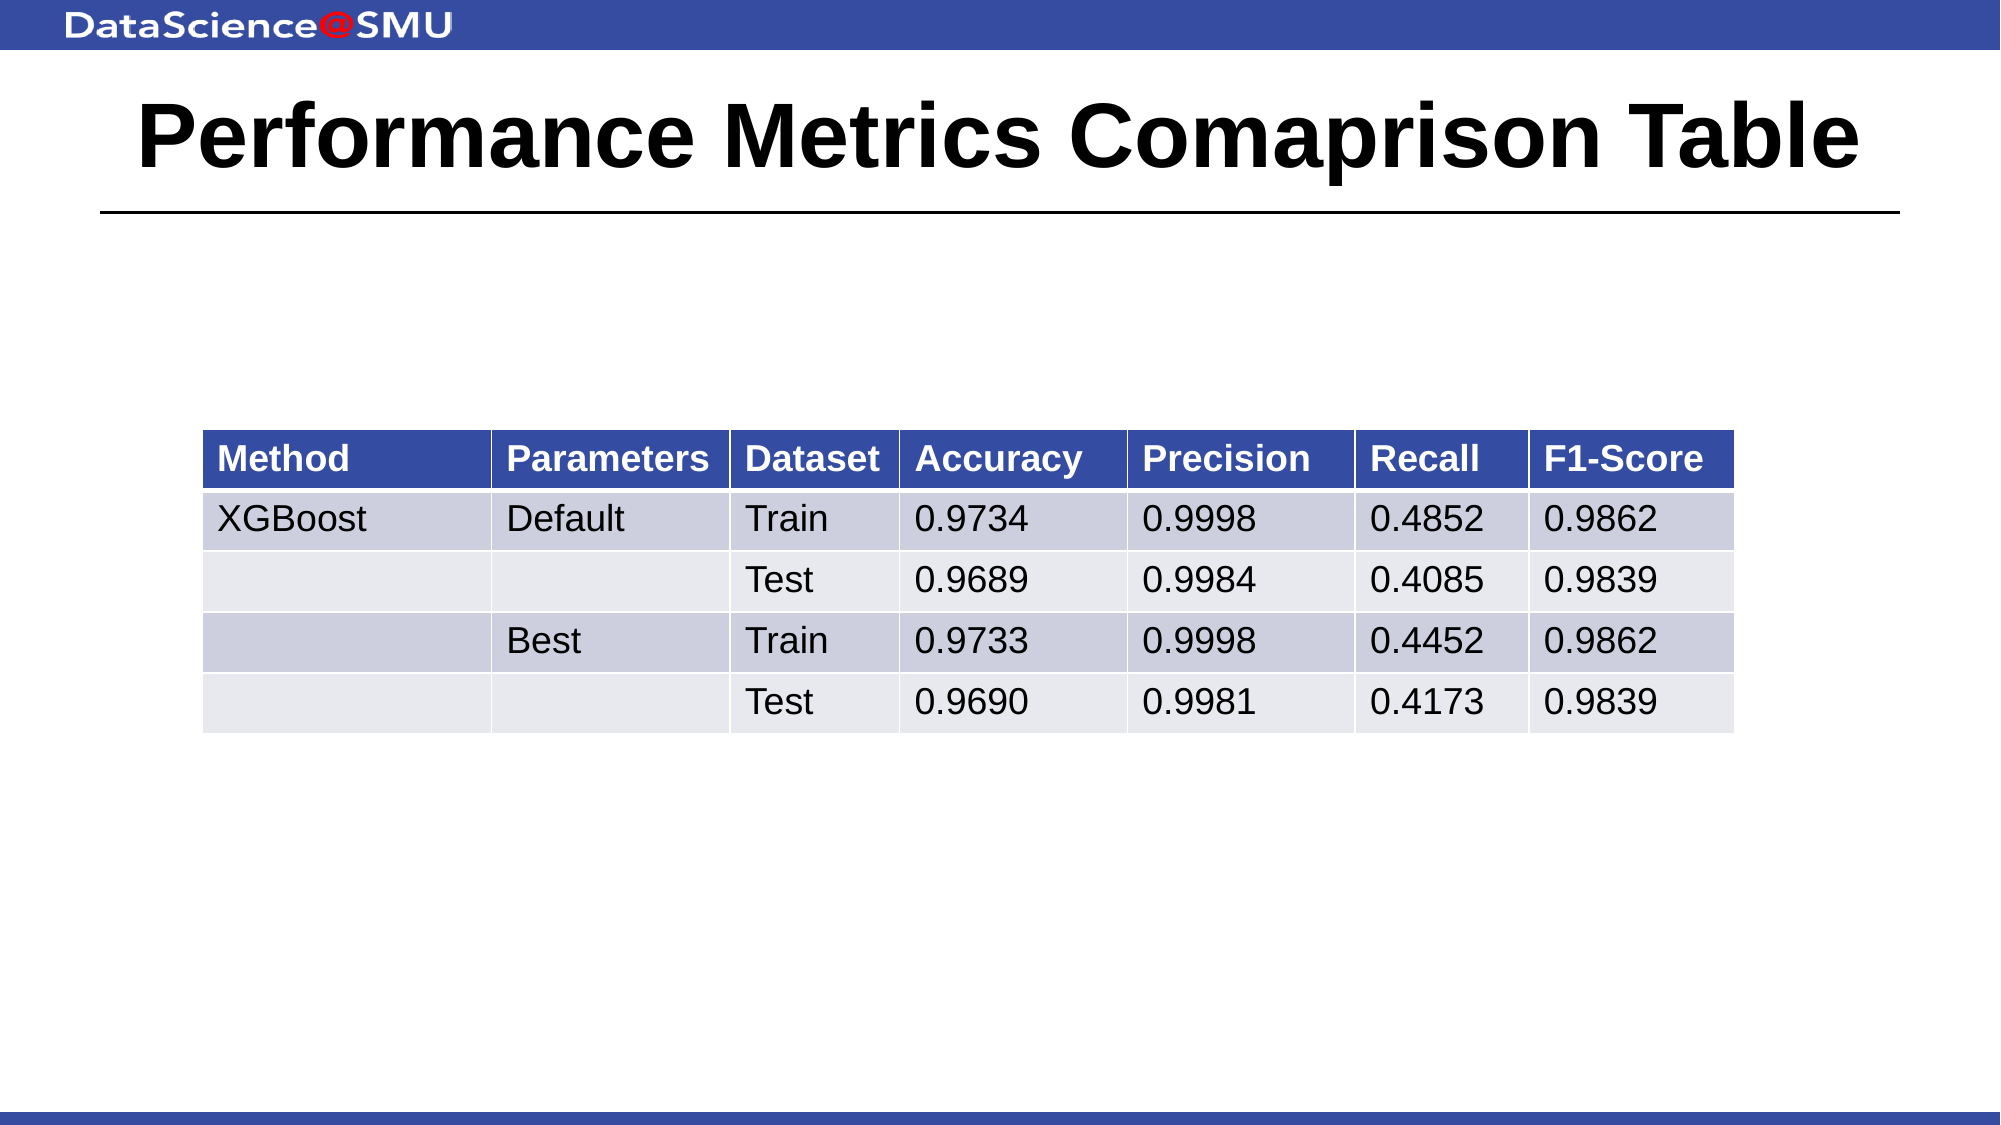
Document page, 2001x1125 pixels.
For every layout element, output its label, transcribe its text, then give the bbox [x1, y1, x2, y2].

table_cell XGBoost [203, 493, 491, 550]
table_cell 0.9984 [1128, 552, 1354, 611]
table_cell 0.9689 [900, 552, 1127, 611]
table_cell 0.9862 [1530, 613, 1734, 672]
table_cell 0.9690 [900, 674, 1127, 733]
table_cell Train [731, 613, 899, 672]
table_cell [492, 674, 729, 733]
table_cell Test [731, 552, 899, 611]
table_cell 0.4852 [1356, 493, 1528, 550]
table_cell 0.4085 [1356, 552, 1528, 611]
table_cell 0.4173 [1356, 674, 1528, 733]
table_cell 0.9998 [1128, 493, 1354, 550]
table_header Recall [1356, 430, 1528, 488]
table_cell [492, 552, 729, 611]
table_header Precision [1128, 430, 1354, 488]
table_cell 0.9839 [1530, 552, 1734, 611]
table_cell 0.9733 [900, 613, 1127, 672]
table_cell 0.4452 [1356, 613, 1528, 672]
table_header F1-Score [1530, 430, 1734, 488]
title Performance Metrics Comaprison Table [99, 37, 1900, 225]
table_header Method [203, 430, 491, 488]
table_cell 0.9981 [1128, 674, 1354, 733]
picture [66, 11, 452, 38]
table_cell Test [731, 674, 899, 733]
table_header Parameters [492, 430, 729, 488]
table_cell 0.9839 [1530, 674, 1734, 733]
table_header Accuracy [900, 430, 1127, 488]
table_cell [203, 552, 491, 611]
table_cell 0.9862 [1530, 493, 1734, 550]
table_header Dataset [731, 430, 899, 488]
table_cell [203, 674, 491, 733]
table_cell Default [492, 493, 729, 550]
table_cell Best [492, 613, 729, 672]
table_cell [203, 613, 491, 672]
table_cell 0.9998 [1128, 613, 1354, 672]
table_cell 0.9734 [900, 493, 1127, 550]
table_cell Train [731, 493, 899, 550]
